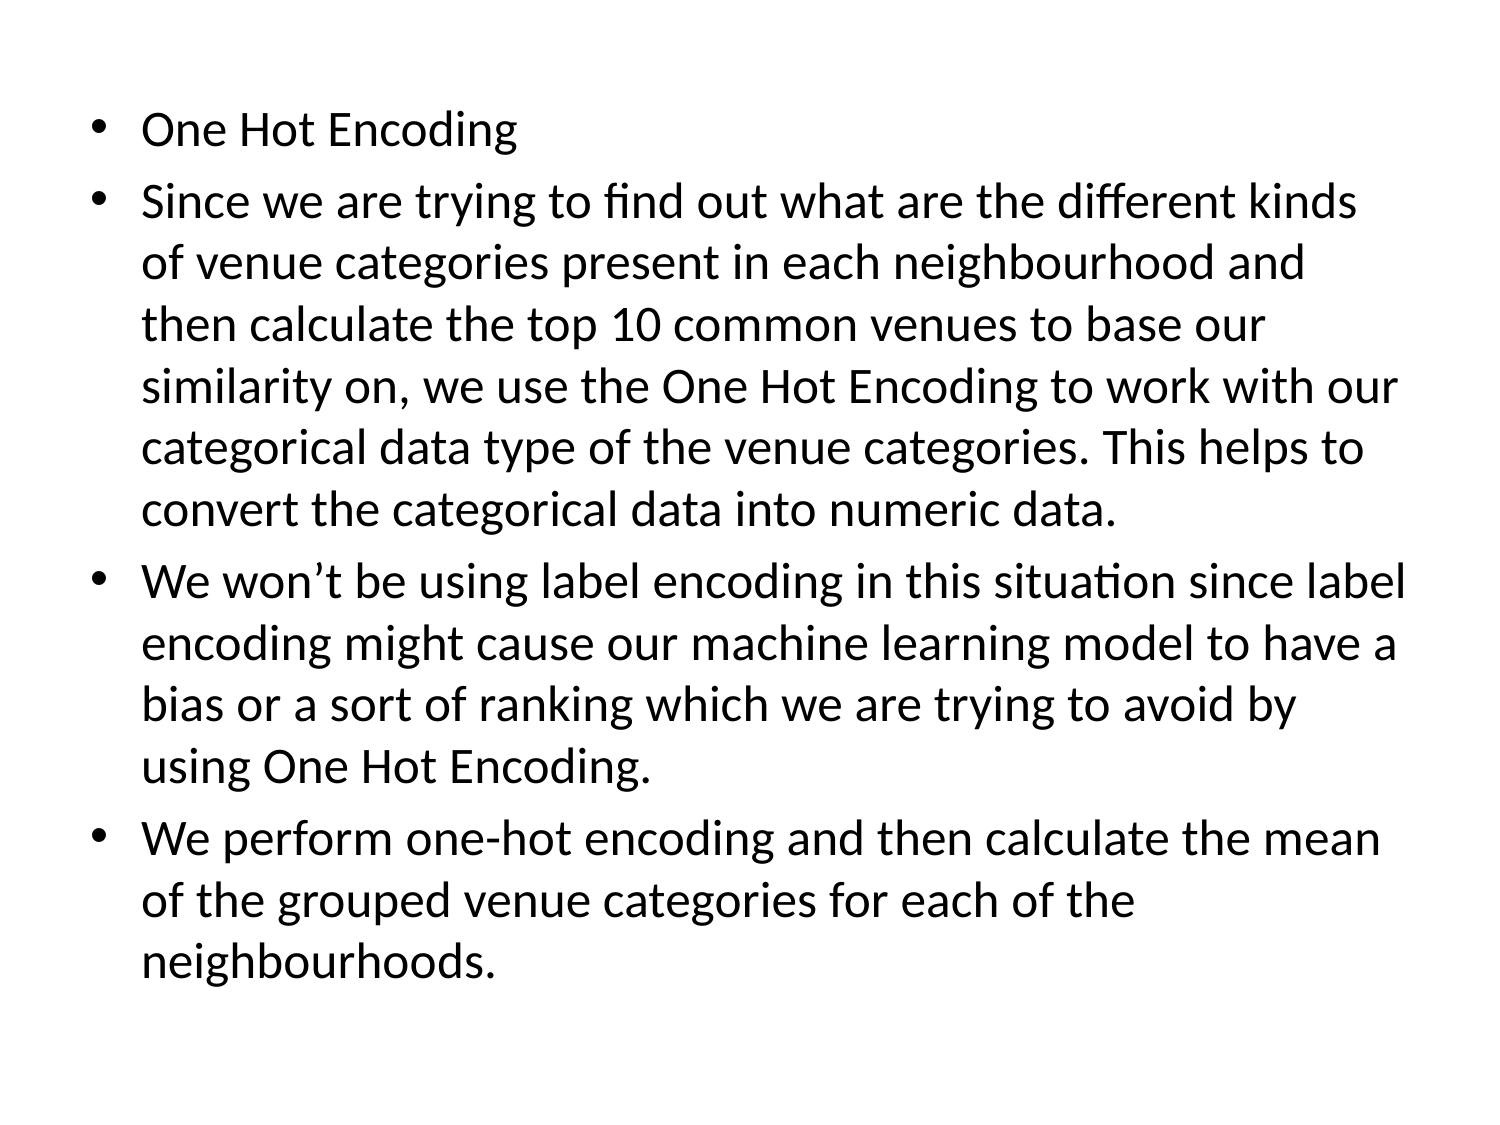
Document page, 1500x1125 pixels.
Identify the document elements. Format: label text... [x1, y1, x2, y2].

list One Hot Encoding Since we are trying to find out what are the different kinds of venue categories present in each neighbourhood and then calculate the top 10 common venues to base our similarity on, we use the One Hot Encoding to work with our categorical data type of the venue categories. This helps to convert the categorical data into numeric data. We won’t be using label encoding in this situation since label encoding might cause our machine learning model to have a bias or a sort of ranking which we are trying to avoid by using One Hot Encoding. We perform one-hot encoding and then calculate the mean of the grouped venue categories for each of the neighbourhoods. [75, 87, 1425, 1005]
